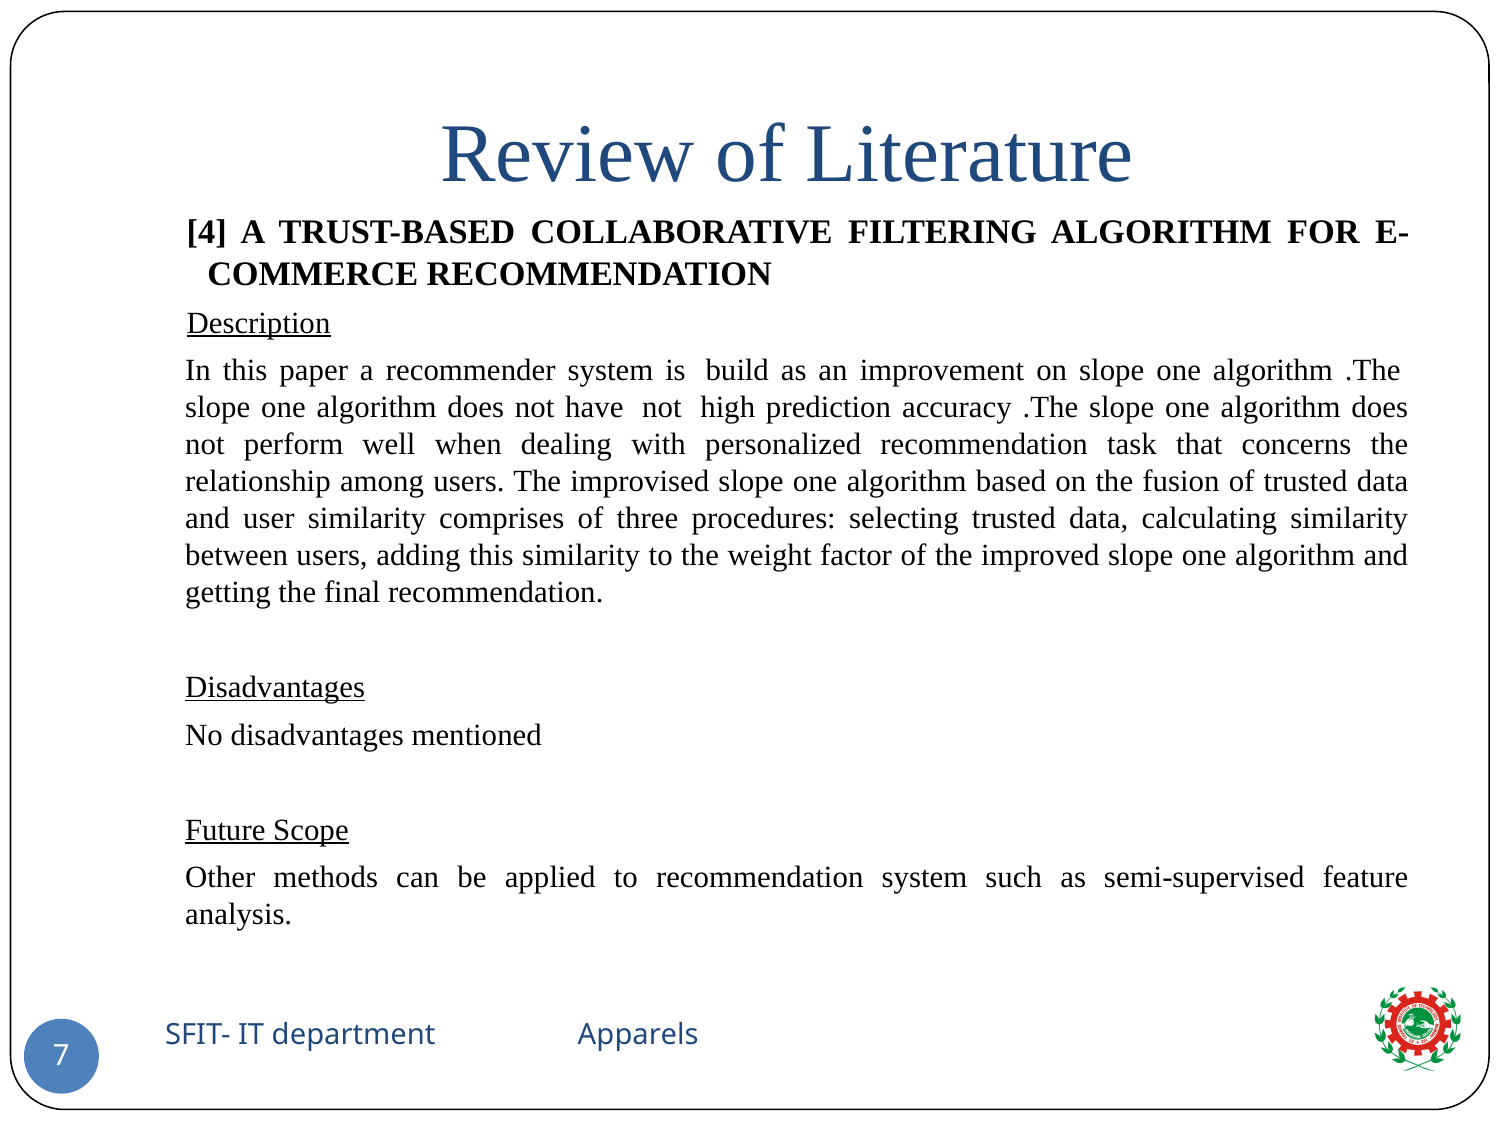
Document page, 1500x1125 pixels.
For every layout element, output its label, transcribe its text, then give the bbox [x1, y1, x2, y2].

list [4] A TRUST-BASED COLLABORATIVE FILTERING ALGORITHM FOR E-COMMERCE RECOMMENDATION Description In this paper a recommender system is build as an improvement on slope one algorithm .The slope one algorithm does not have not high prediction accuracy .The slope one algorithm does not perform well when dealing with personalized recommendation task that concerns the relationship among users. The improvised slope one algorithm based on the fusion of trusted data and user similarity comprises of three procedures: selecting trusted data, calculating similarity between users, adding this similarity to the weight factor of the improved slope one algorithm and getting the final recommendation. Disadvantages No disadvantages mentioned Future Scope Other methods can be applied to recommendation system such as semi-supervised feature analysis. [150, 202, 1425, 988]
picture [1374, 987, 1461, 1071]
slide_number 7 [23, 1018, 99, 1094]
footer SFIT- IT department Apparels [150, 1012, 800, 1088]
title Review of Literature [150, 45, 1425, 202]
